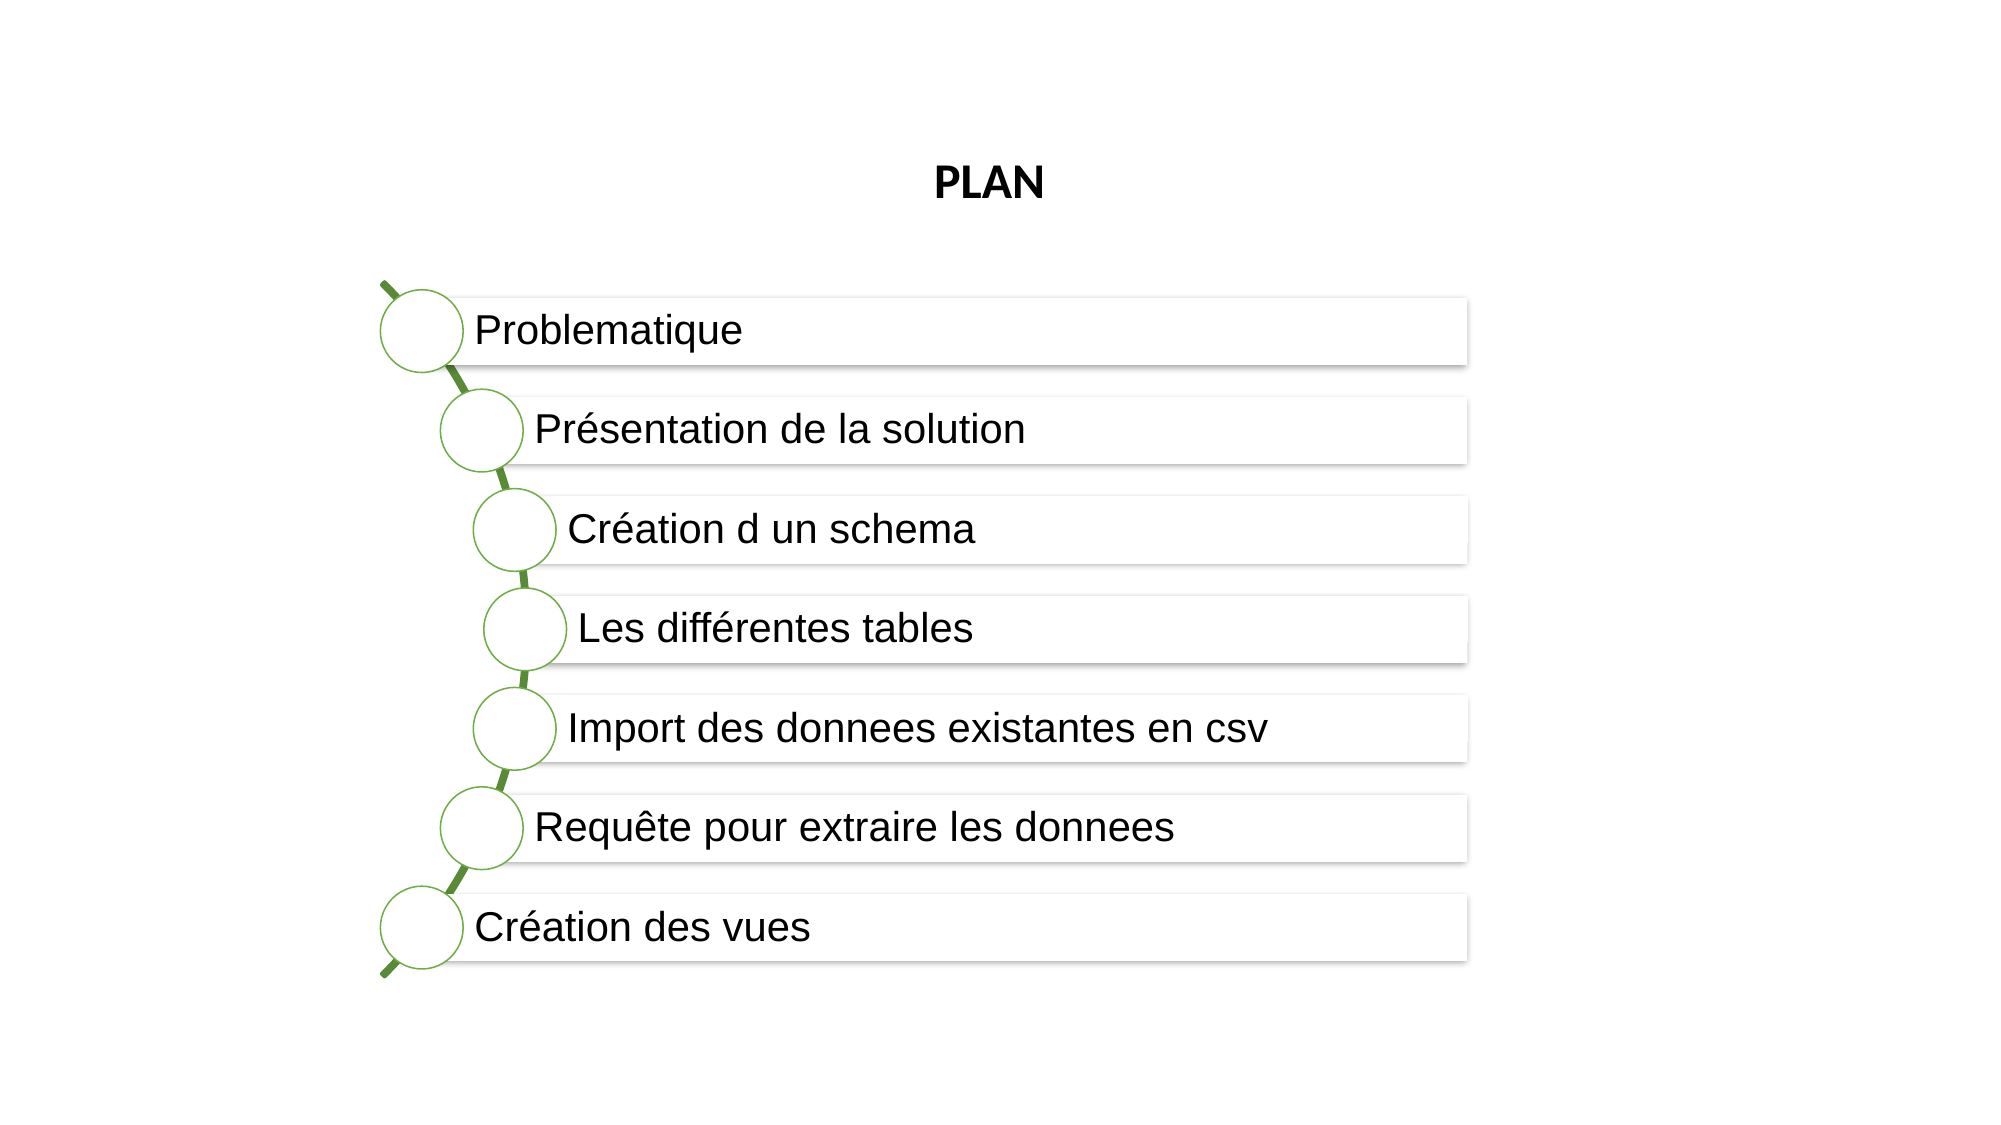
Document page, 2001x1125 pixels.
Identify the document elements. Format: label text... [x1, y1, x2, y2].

title PLAN [137, 59, 1863, 278]
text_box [370, 264, 1478, 995]
